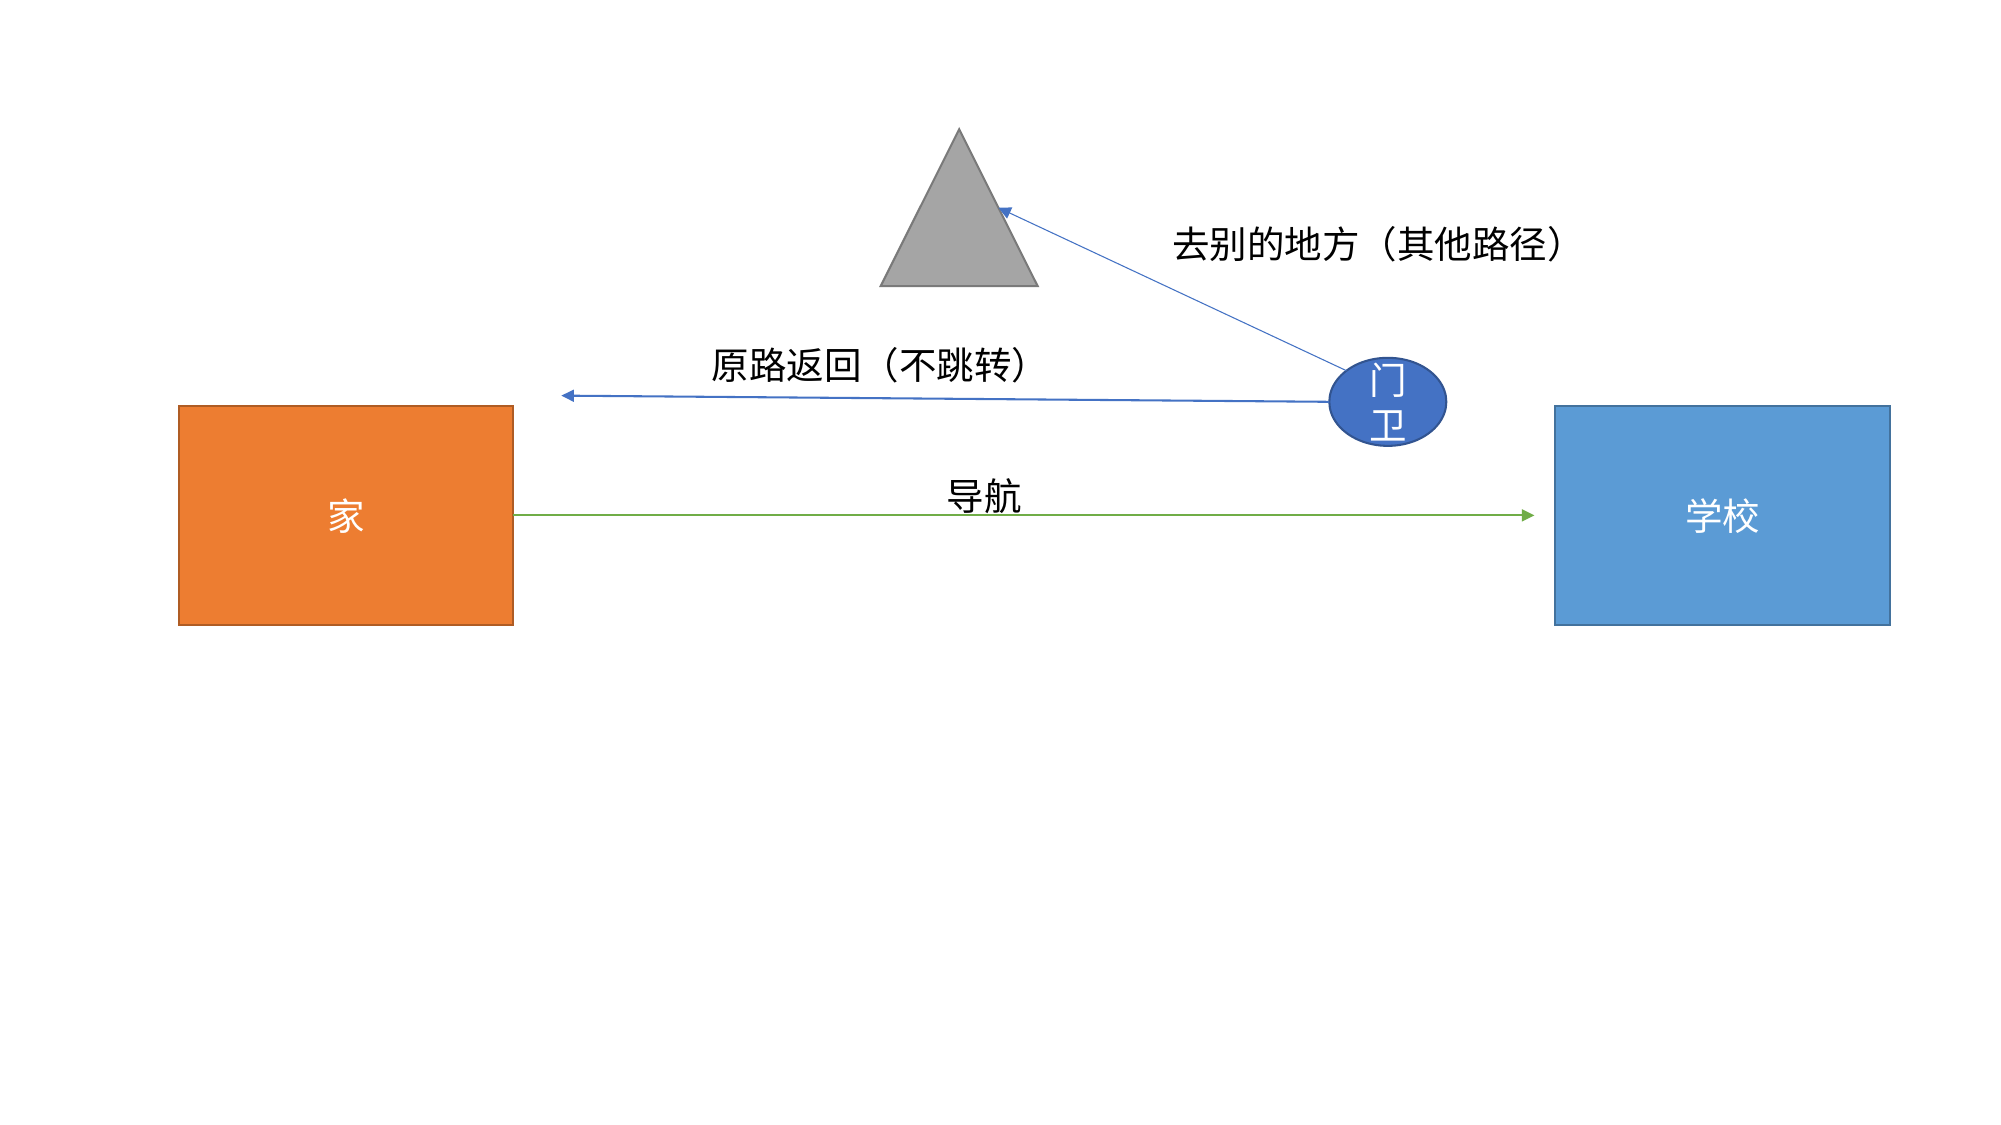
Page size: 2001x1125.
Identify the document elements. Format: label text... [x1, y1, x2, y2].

text_box 原路返回（不跳转） [697, 334, 1065, 394]
text_box 导航 [932, 516, 1037, 525]
text_box 去别的地方（其他路径） [1347, 213, 1600, 274]
text_box 导航 [932, 465, 1037, 515]
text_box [998, 207, 1347, 371]
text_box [561, 395, 1330, 402]
text_box 家 [178, 405, 514, 626]
text_box 学校 [1554, 405, 1891, 626]
text_box 门卫 [1328, 356, 1448, 447]
text_box [879, 126, 1000, 288]
